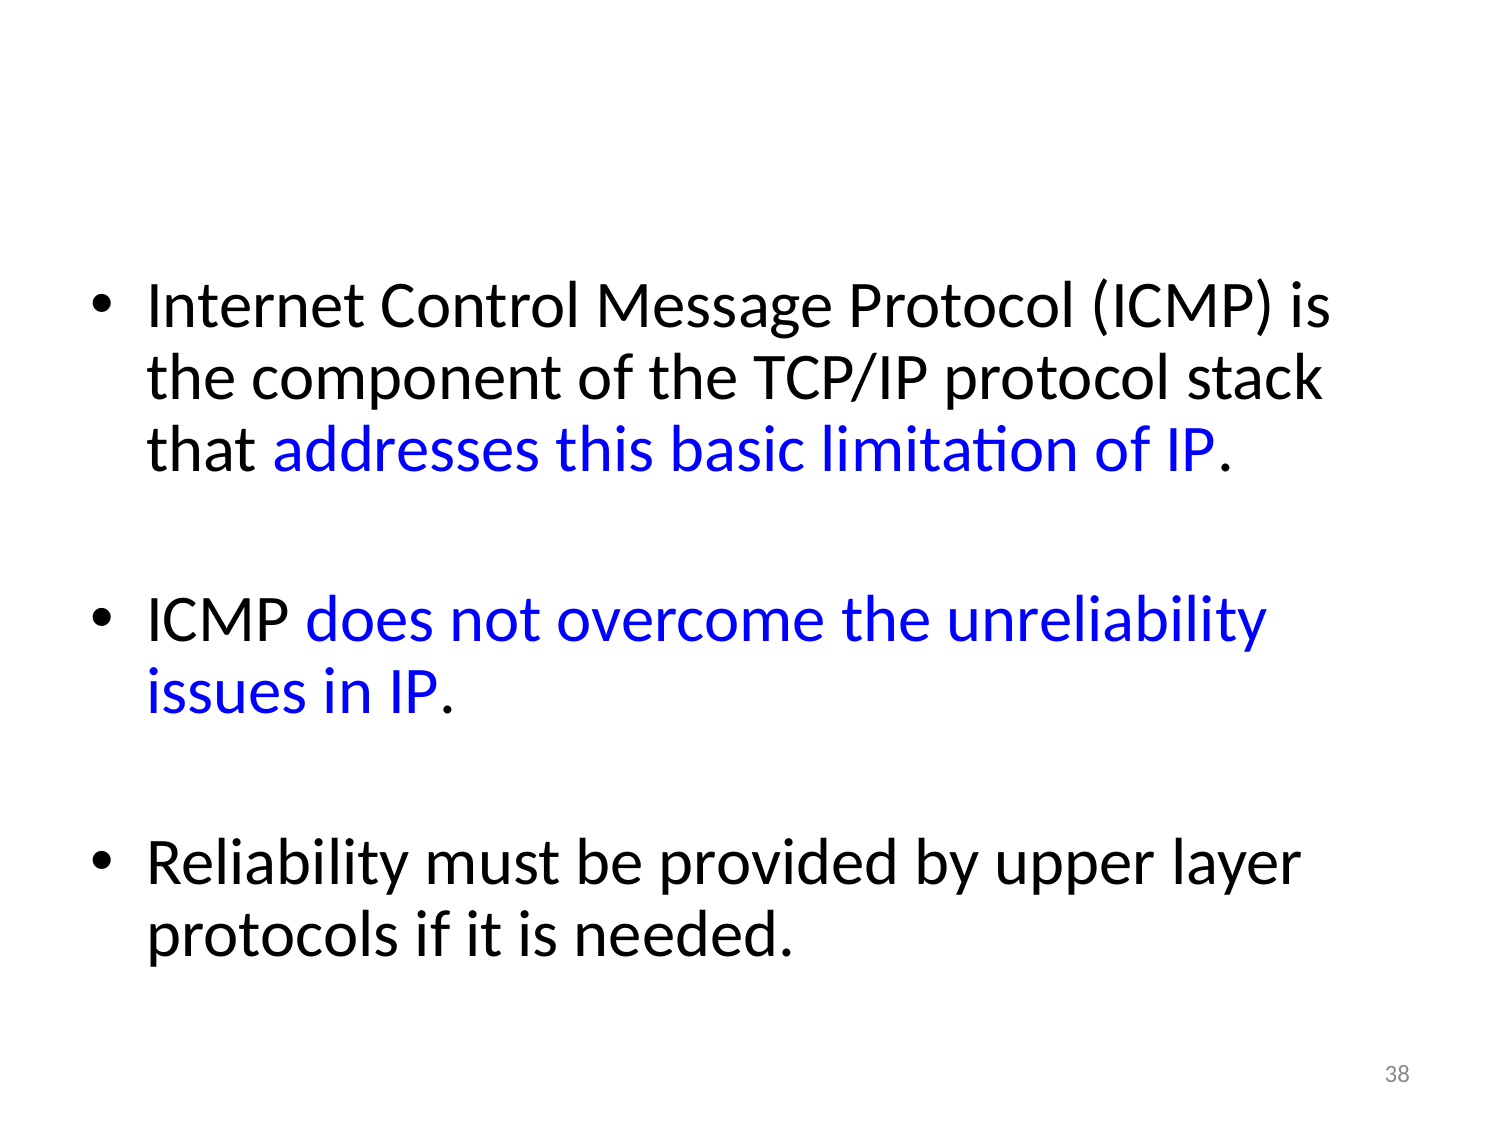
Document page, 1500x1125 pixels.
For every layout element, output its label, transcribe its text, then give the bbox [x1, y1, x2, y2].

slide_number 38 [1074, 1042, 1425, 1103]
list Internet Control Message Protocol (ICMP) is the component of the TCP/IP protocol stack that addresses this basic limitation of IP. ICMP does not overcome the unreliability issues in IP. Reliability must be provided by upper layer protocols if it is needed. [75, 262, 1425, 1005]
